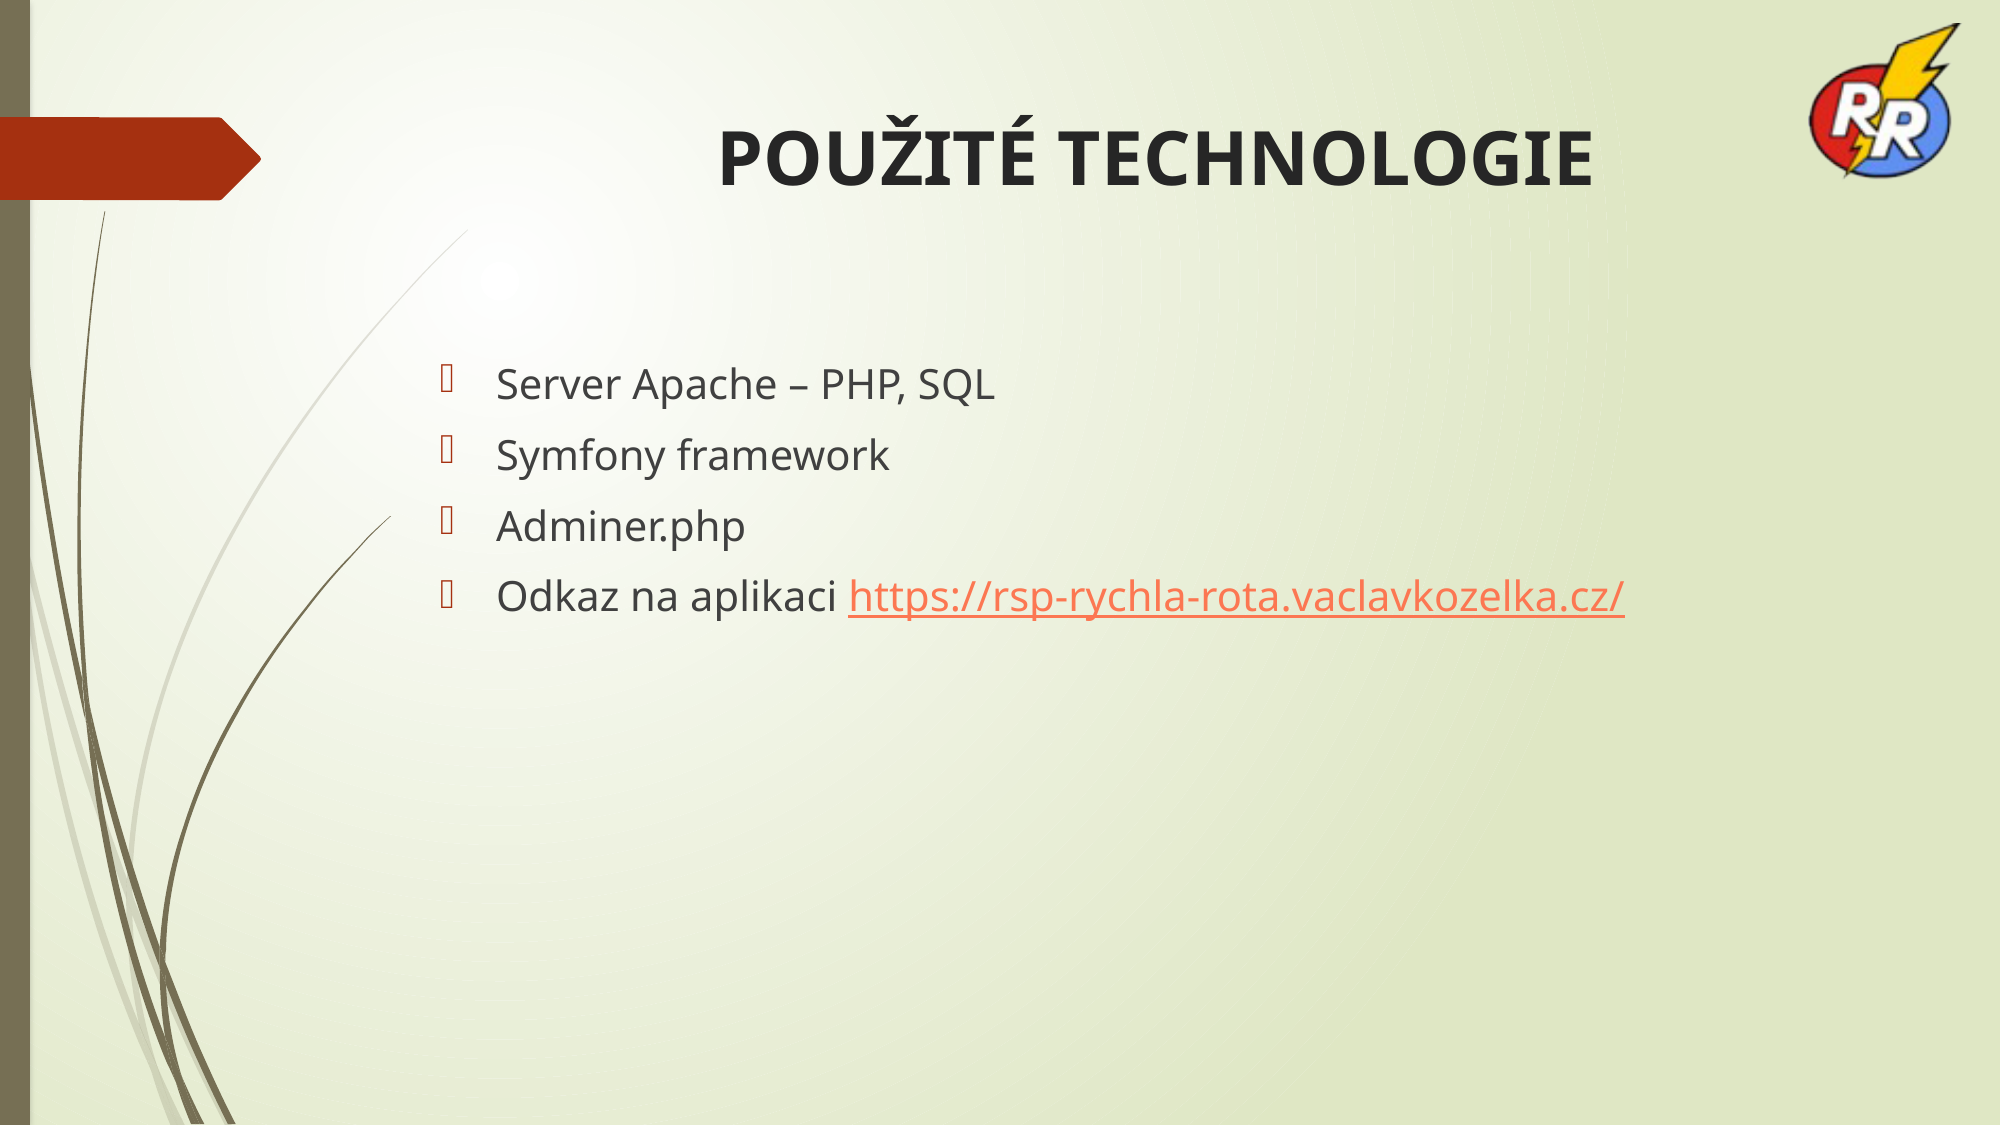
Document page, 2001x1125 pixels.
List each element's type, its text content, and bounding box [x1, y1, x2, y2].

picture [1807, 23, 1967, 182]
title POUŽITÉ TECHNOLOGIE [425, 102, 1888, 313]
list Server Apache – PHP, SQL Symfony framework Adminer.php Odkaz na aplikaci https://rsp-rychla-rota.vaclavkozelka.cz/ [424, 350, 1888, 970]
